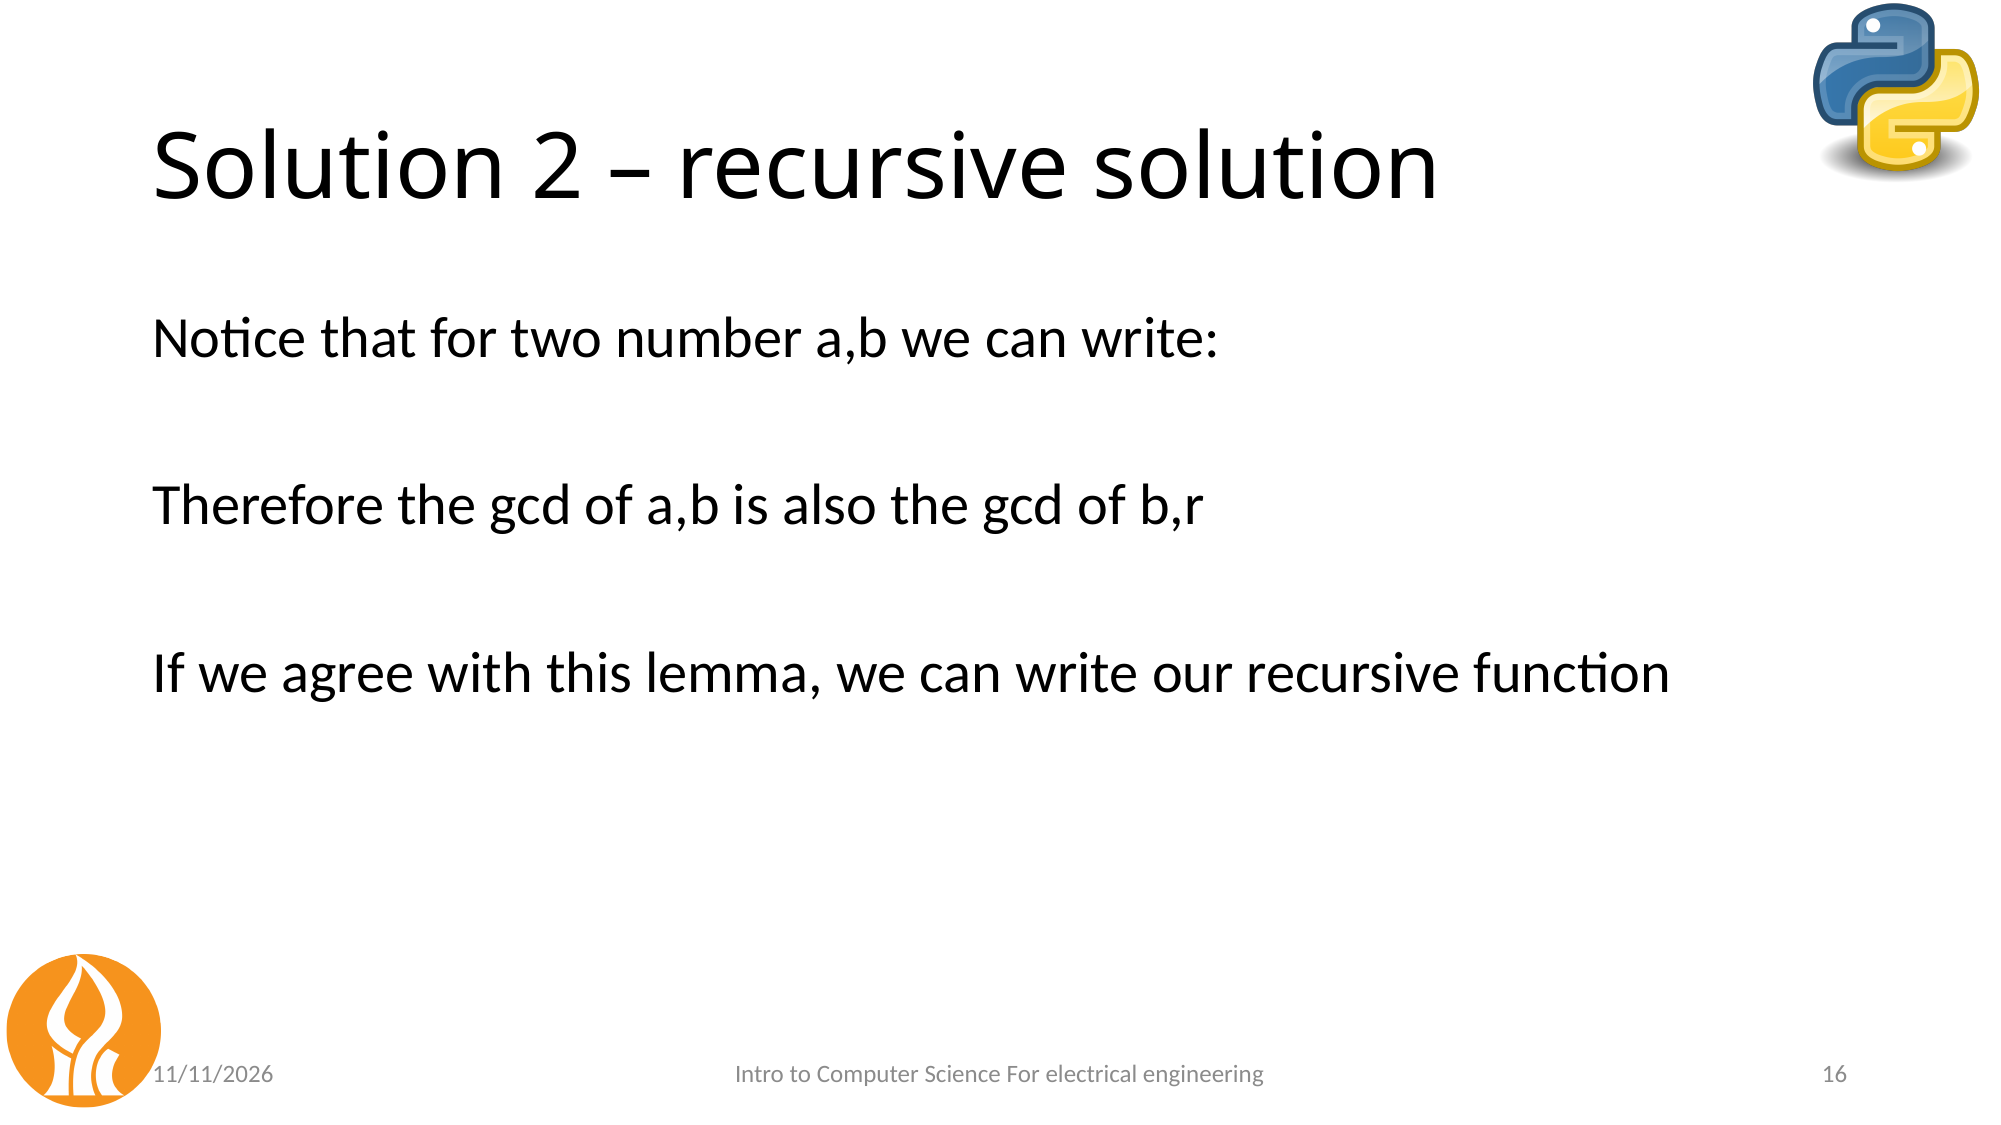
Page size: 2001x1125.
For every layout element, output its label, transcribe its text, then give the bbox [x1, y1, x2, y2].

picture [1, 948, 165, 1111]
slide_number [137, 1042, 588, 1103]
picture [1802, 0, 1990, 187]
slide_number 16 [1412, 1042, 1863, 1103]
footer Intro to Computer Science For electrical engineering [662, 1042, 1338, 1103]
title Solution 2 – recursive solution [137, 59, 1863, 278]
